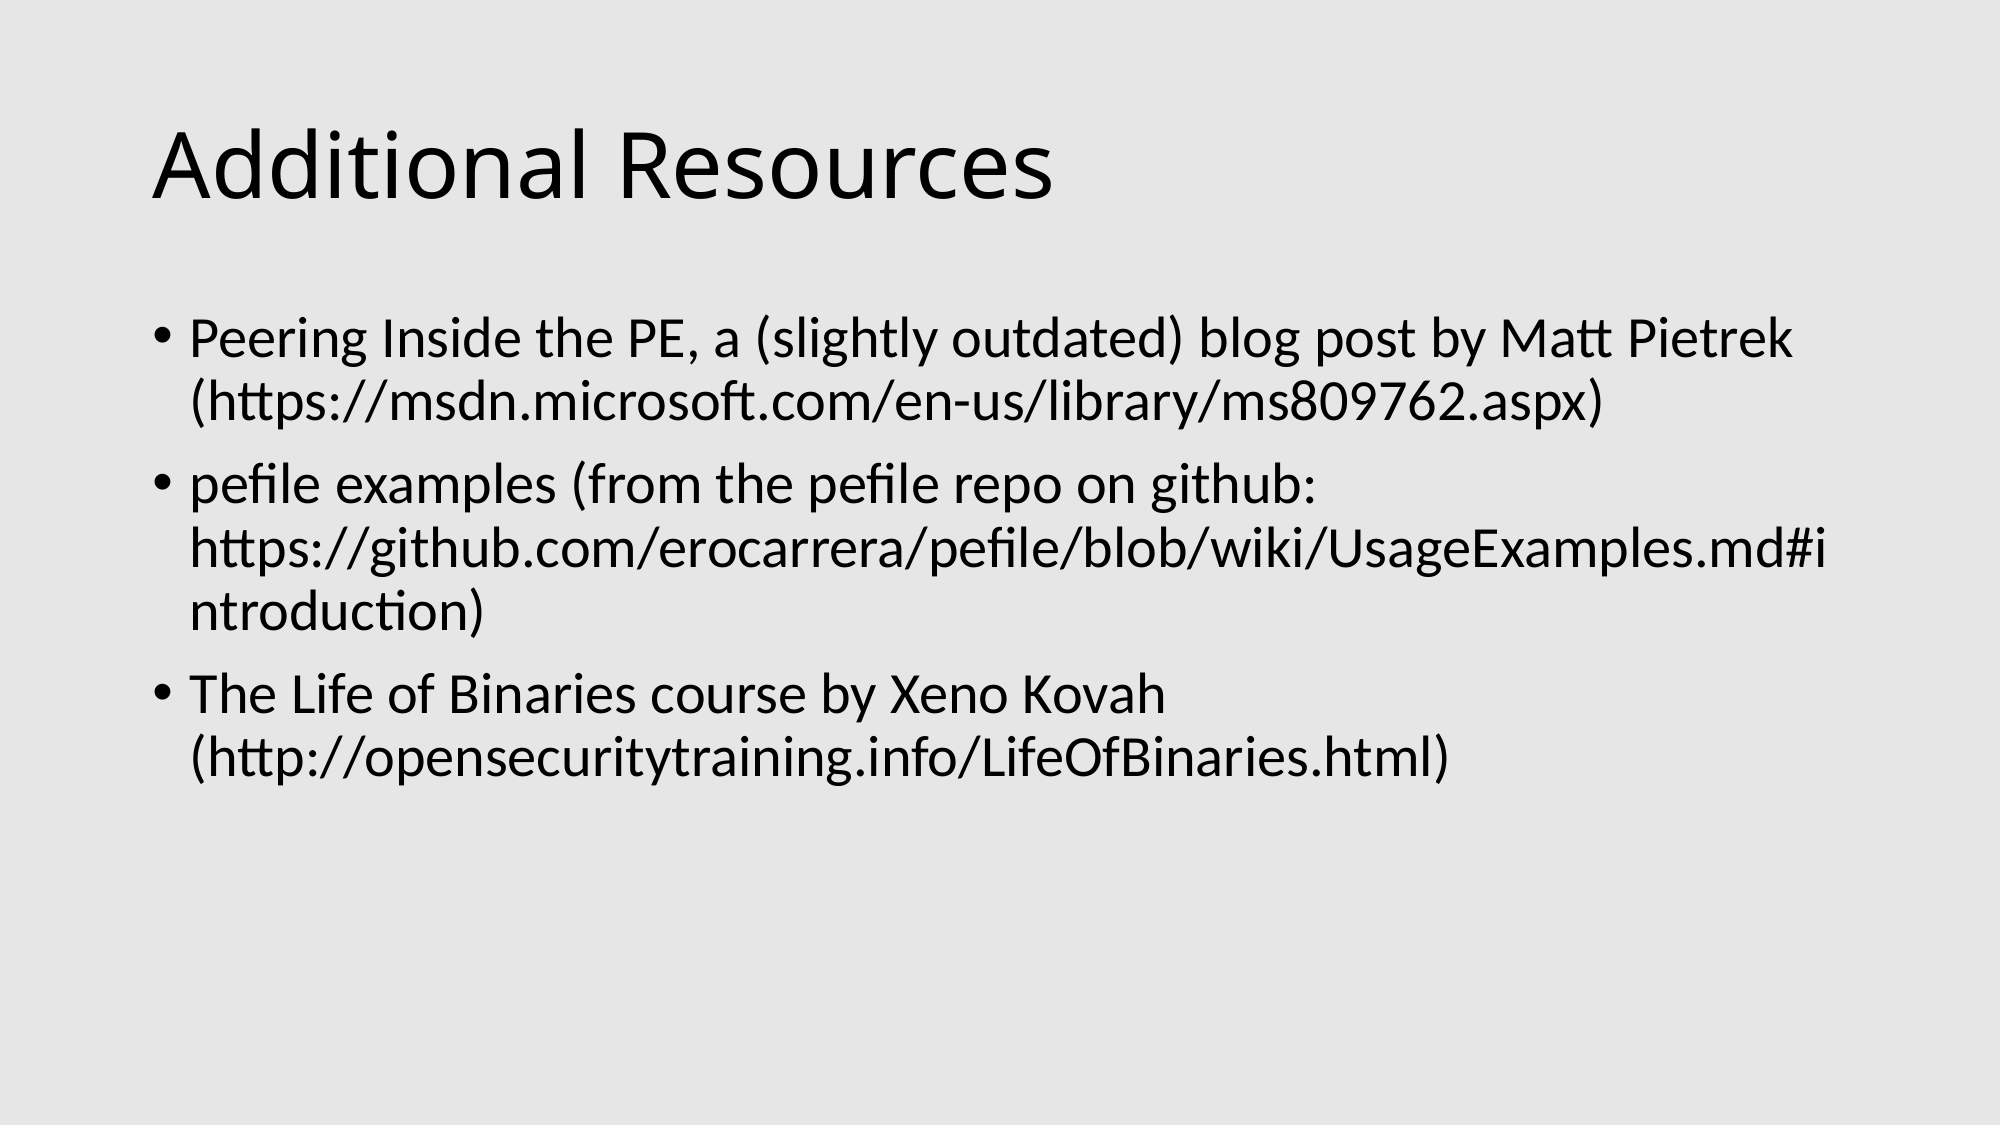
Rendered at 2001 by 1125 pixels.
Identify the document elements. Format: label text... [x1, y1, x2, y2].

title Additional Resources [137, 59, 1863, 278]
list Peering Inside the PE, a (slightly outdated) blog post by Matt Pietrek (https://msdn.microsoft.com/en-us/library/ms809762.aspx) pefile examples (from the pefile repo on github: https://github.com/erocarrera/pefile/blob/wiki/UsageExamples.md#introduction) The Life of Binaries course by Xeno Kovah (http://opensecuritytraining.info/LifeOfBinaries.html) [137, 299, 1863, 1014]
